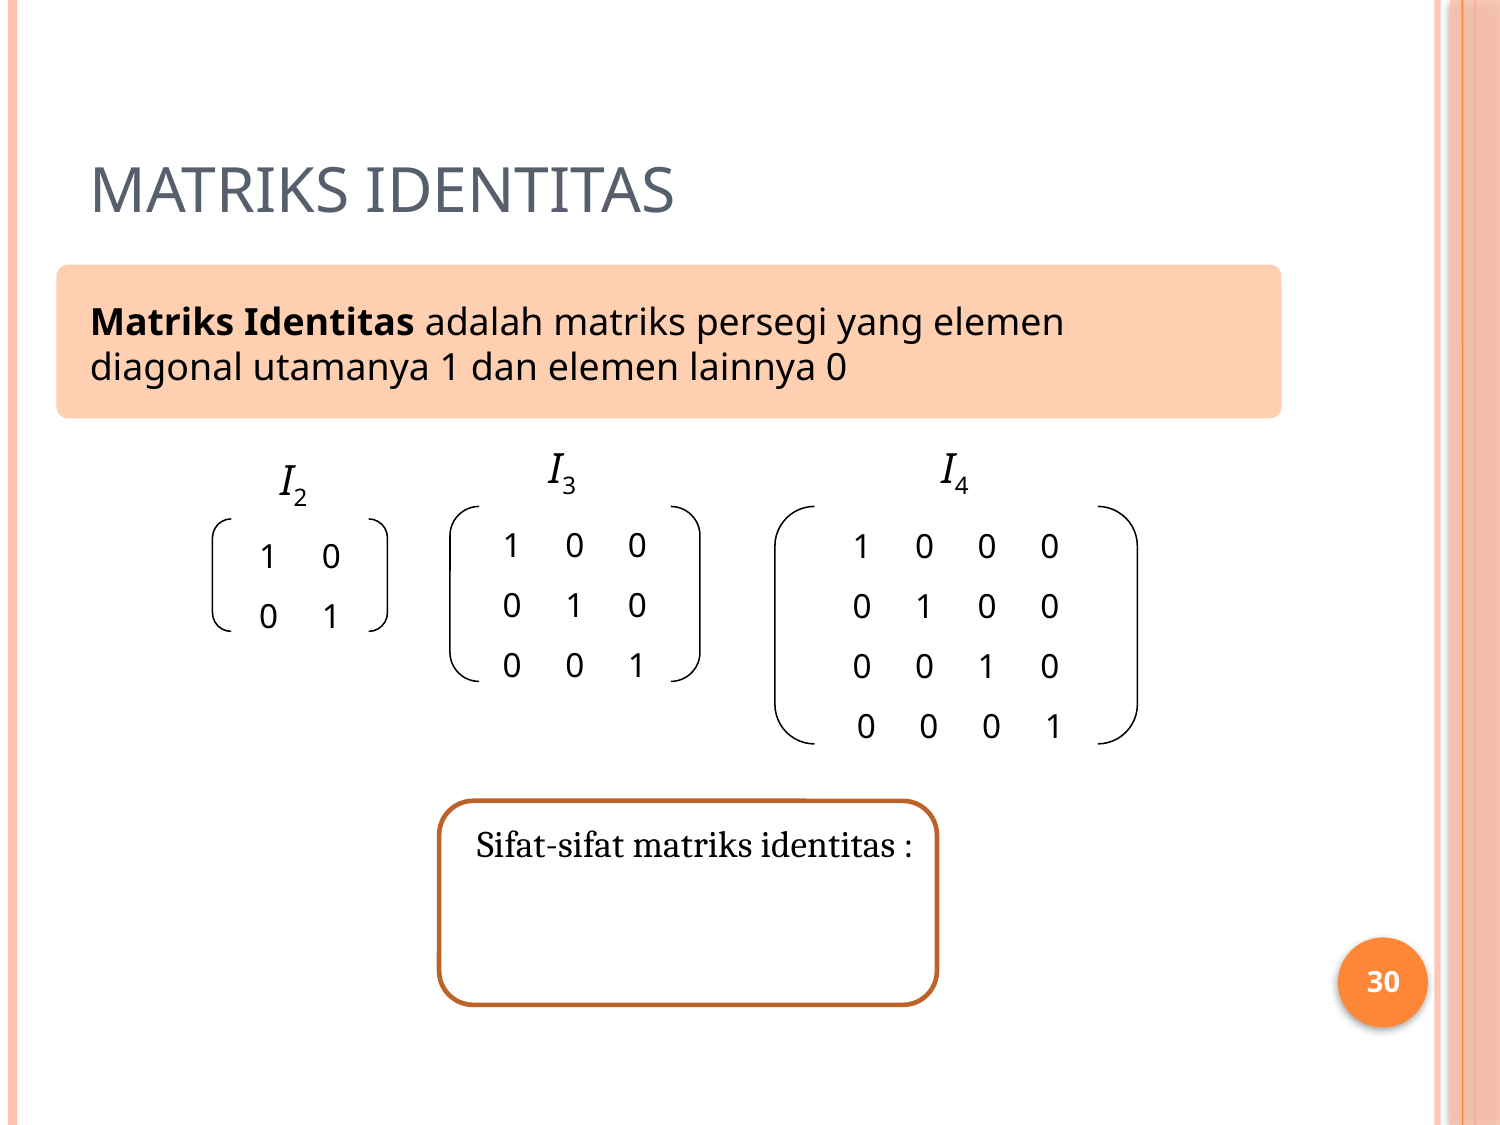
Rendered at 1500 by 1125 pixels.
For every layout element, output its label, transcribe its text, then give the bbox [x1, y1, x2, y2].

text_box I3 [487, 406, 638, 507]
text_box 1 0 0 0 0 1 0 0 0 0 1 0 0 0 0 1 [774, 506, 1138, 744]
text_box [54, 262, 1284, 421]
slide_number 30 [1333, 940, 1434, 1027]
title Matriks Identitas [75, 45, 1300, 233]
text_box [438, 767, 940, 1011]
text_box 1 0 0 1 [212, 518, 388, 632]
text_box Matriks Identitas adalah matriks persegi yang elemen diagonal utamanya 1 dan elemen lainnya 0 [74, 290, 1238, 396]
text_box I4 [899, 406, 1010, 507]
text_box I2 [237, 418, 350, 519]
text_box 1 0 0 0 1 0 0 0 1 [449, 506, 700, 682]
